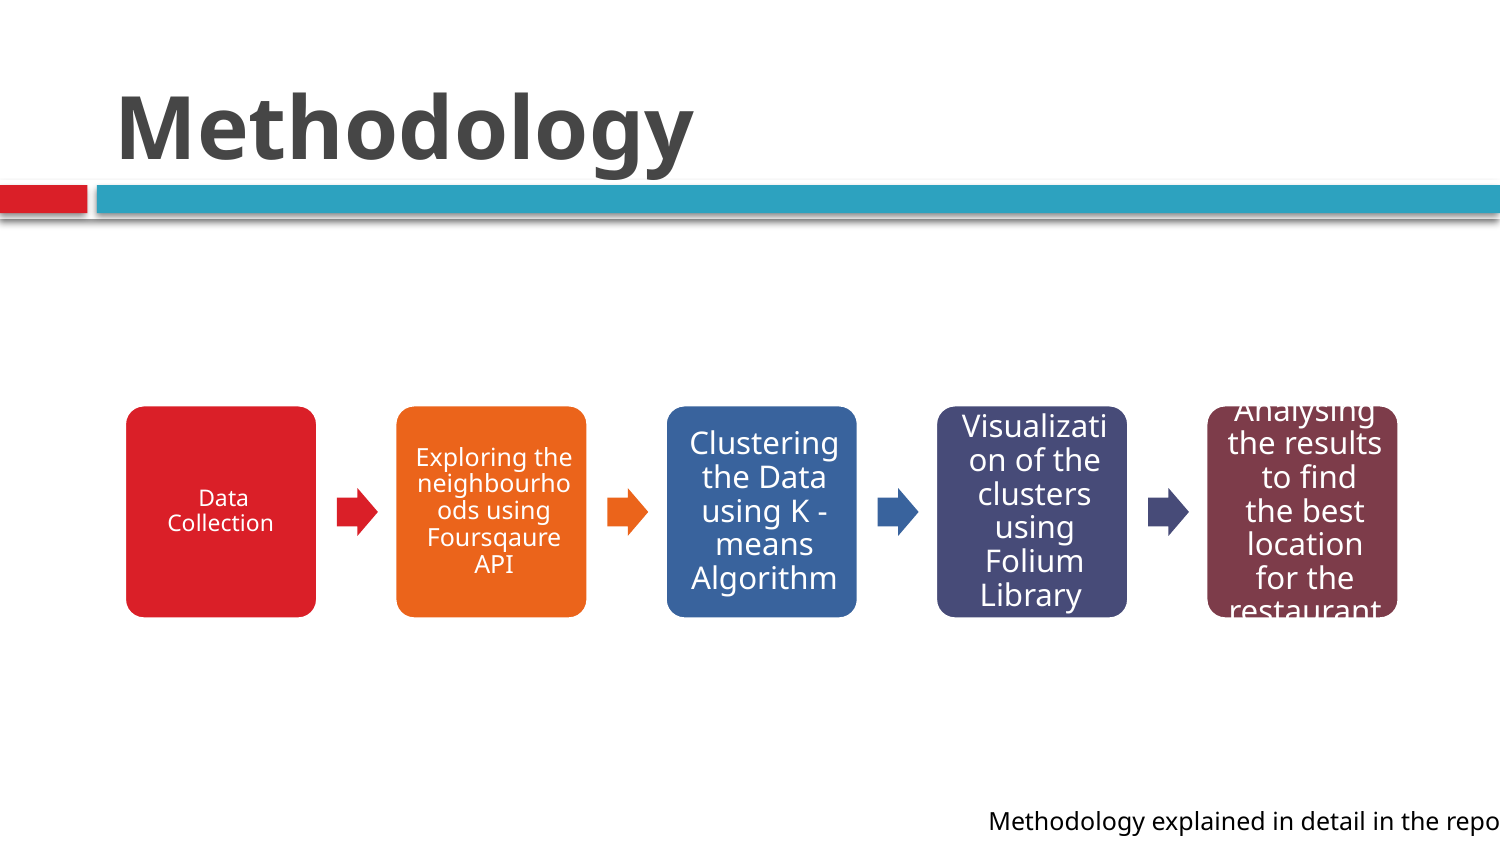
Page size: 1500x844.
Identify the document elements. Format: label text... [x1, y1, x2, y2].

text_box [123, 256, 1400, 768]
title Methodology [99, 12, 1425, 185]
text_box Methodology explained in detail in the report [973, 798, 1500, 843]
